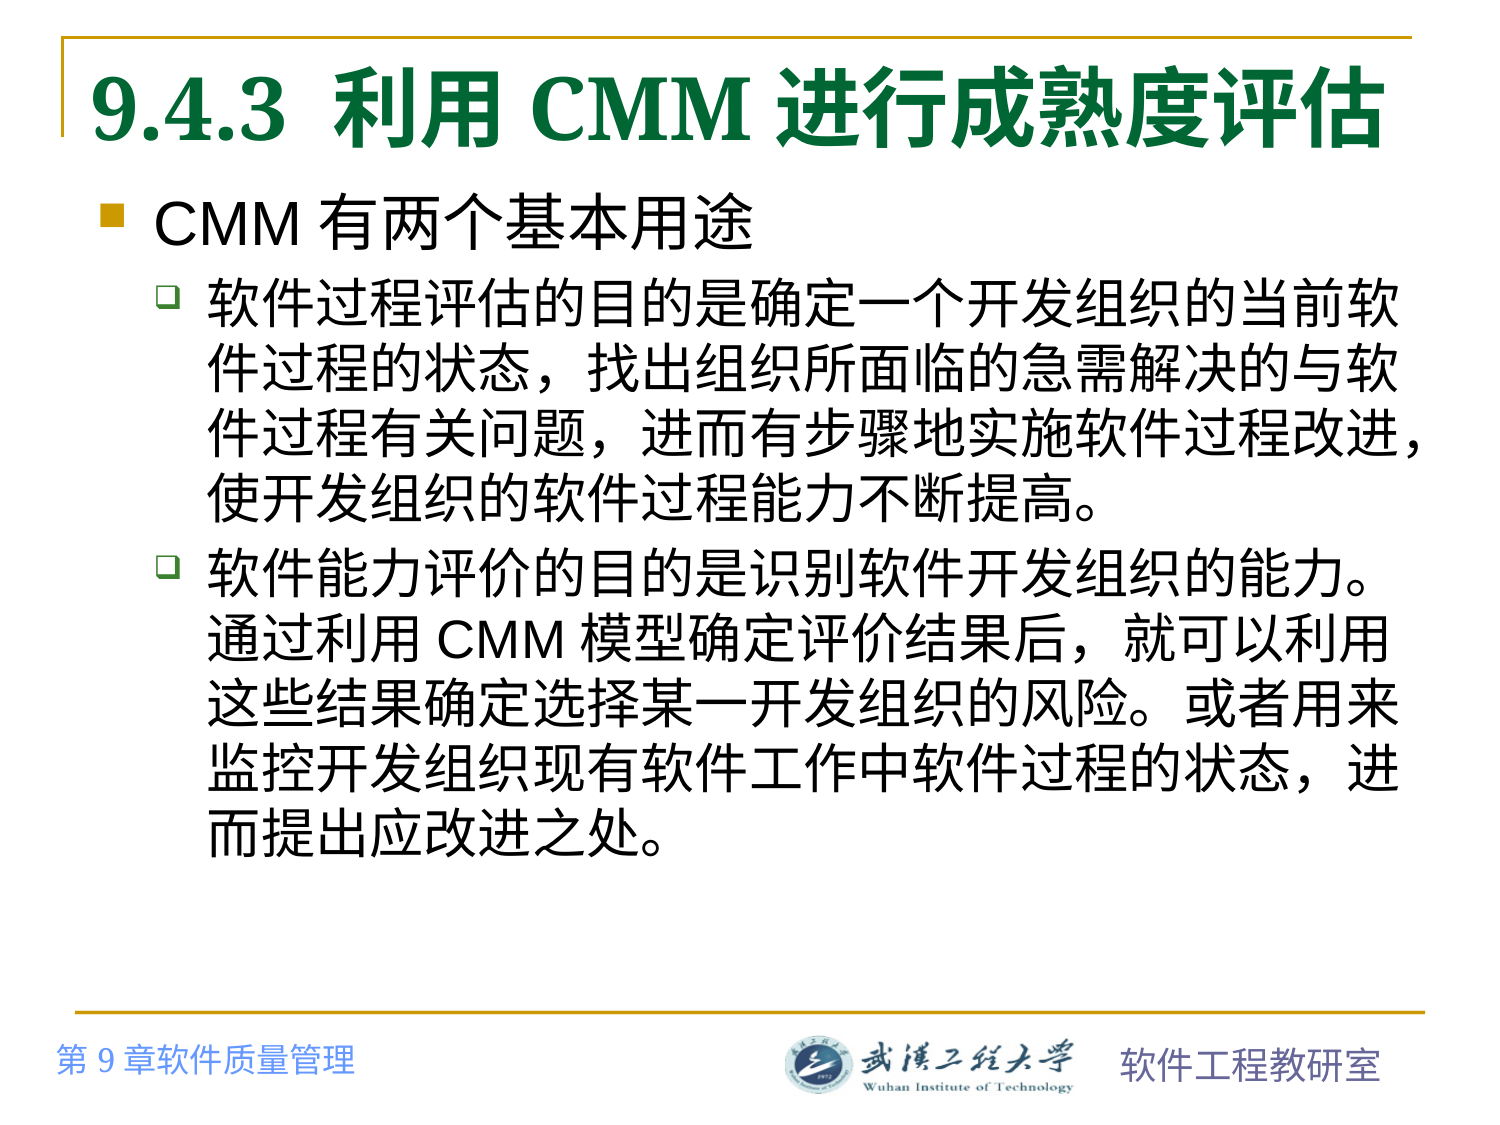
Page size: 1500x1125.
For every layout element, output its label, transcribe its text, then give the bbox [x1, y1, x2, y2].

picture [785, 1034, 1081, 1098]
title 9.4.3 利用CMM进行成熟度评估 [74, 45, 1426, 177]
list CMM有两个基本用途 软件过程评估的目的是确定一个开发组织的当前软件过程的状态，找出组织所面临的急需解决的与软件过程有关问题，进而有步骤地实施软件过程改进，使开发组织的软件过程能力不断提高。 软件能力评价的目的是识别软件开发组织的能力。通过利用CMM模型确定评价结果后，就可以利用这些结果确定选择某一开发组织的风险。或者用来监控开发组织现有软件工作中软件过程的状态，进而提出应改进之处。 [81, 175, 1433, 920]
